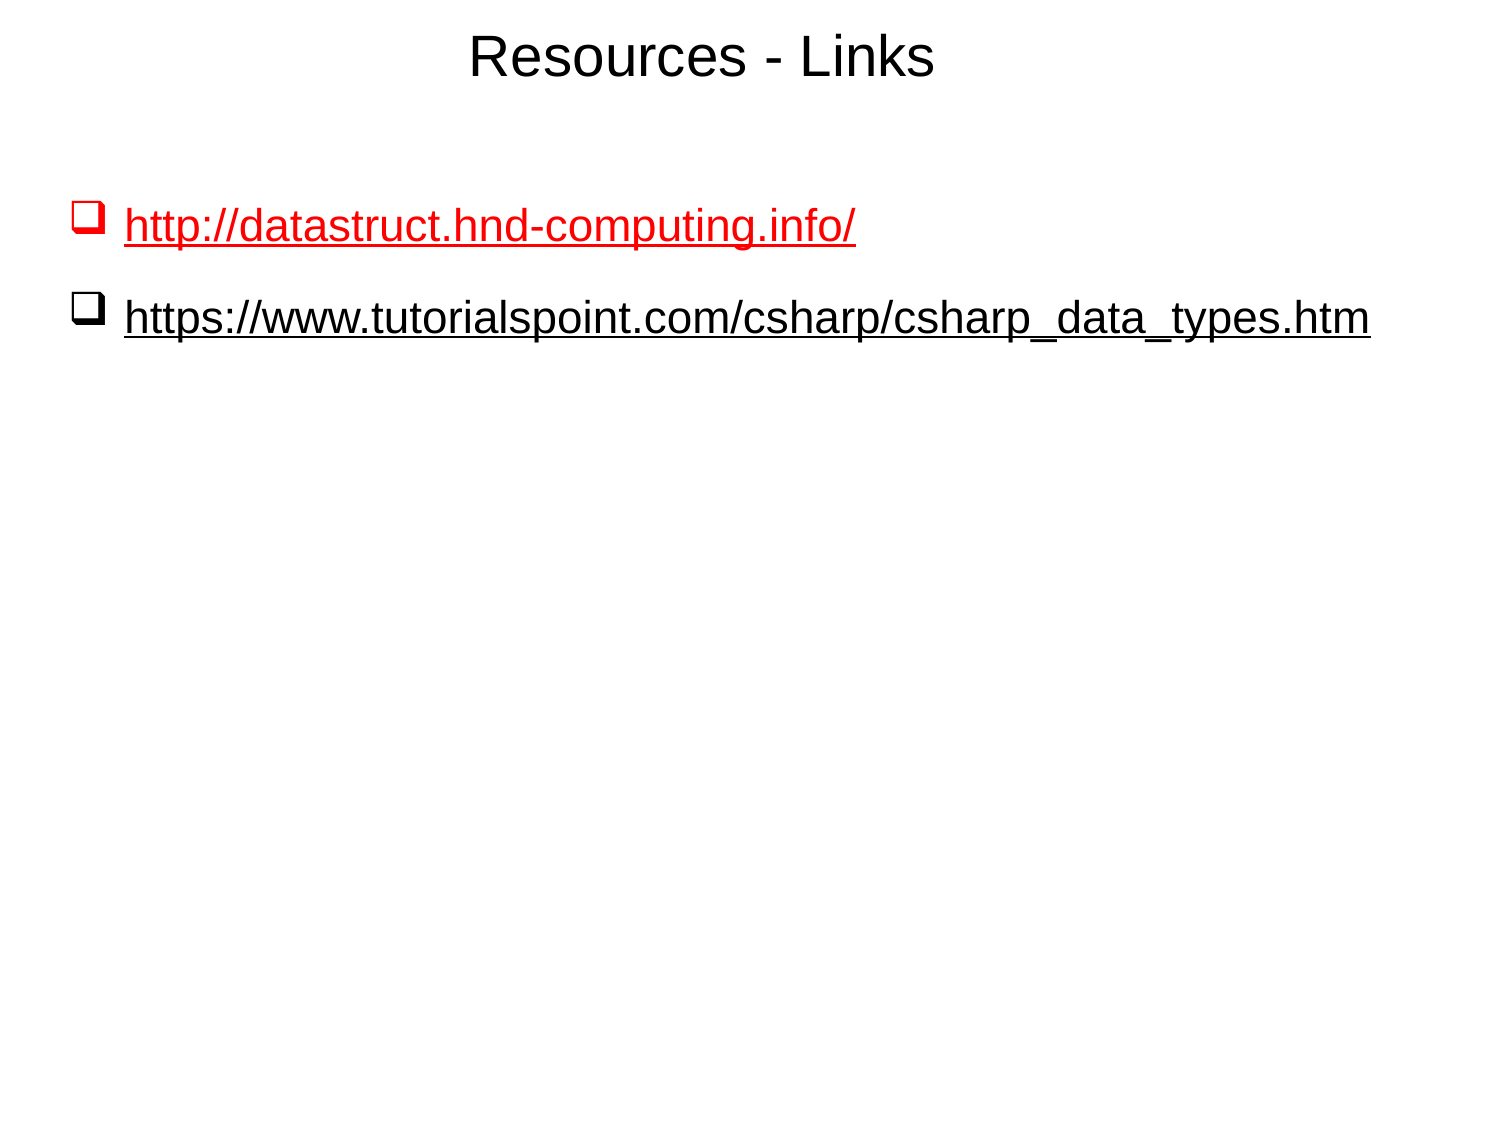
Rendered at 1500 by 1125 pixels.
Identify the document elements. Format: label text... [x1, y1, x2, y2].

title Resources - Links [29, 1, 1377, 105]
list http://datastruct.hnd-computing.info/ https://www.tutorialspoint.com/csharp/csharp_data_types.htm [53, 160, 1425, 1094]
